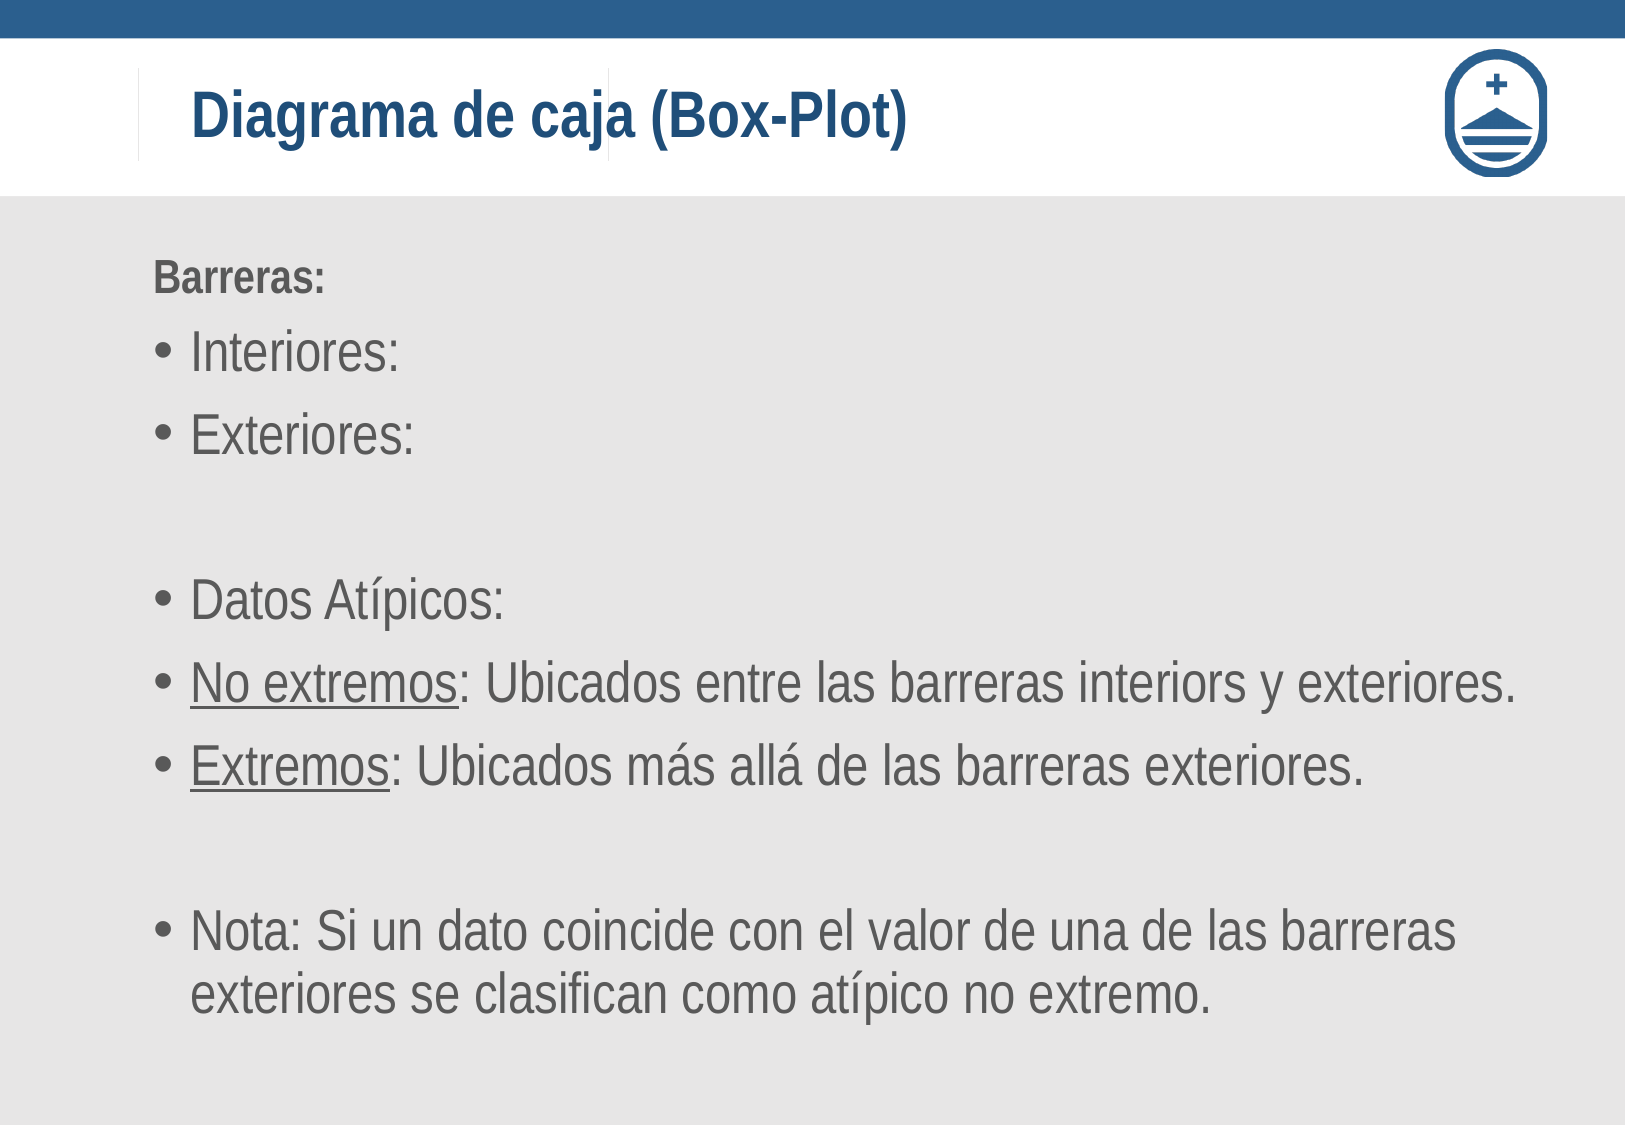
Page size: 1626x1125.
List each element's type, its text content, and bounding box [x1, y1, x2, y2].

title Diagrama de caja (Box-Plot) [176, 73, 1332, 160]
list Barreras: [138, 244, 1380, 312]
